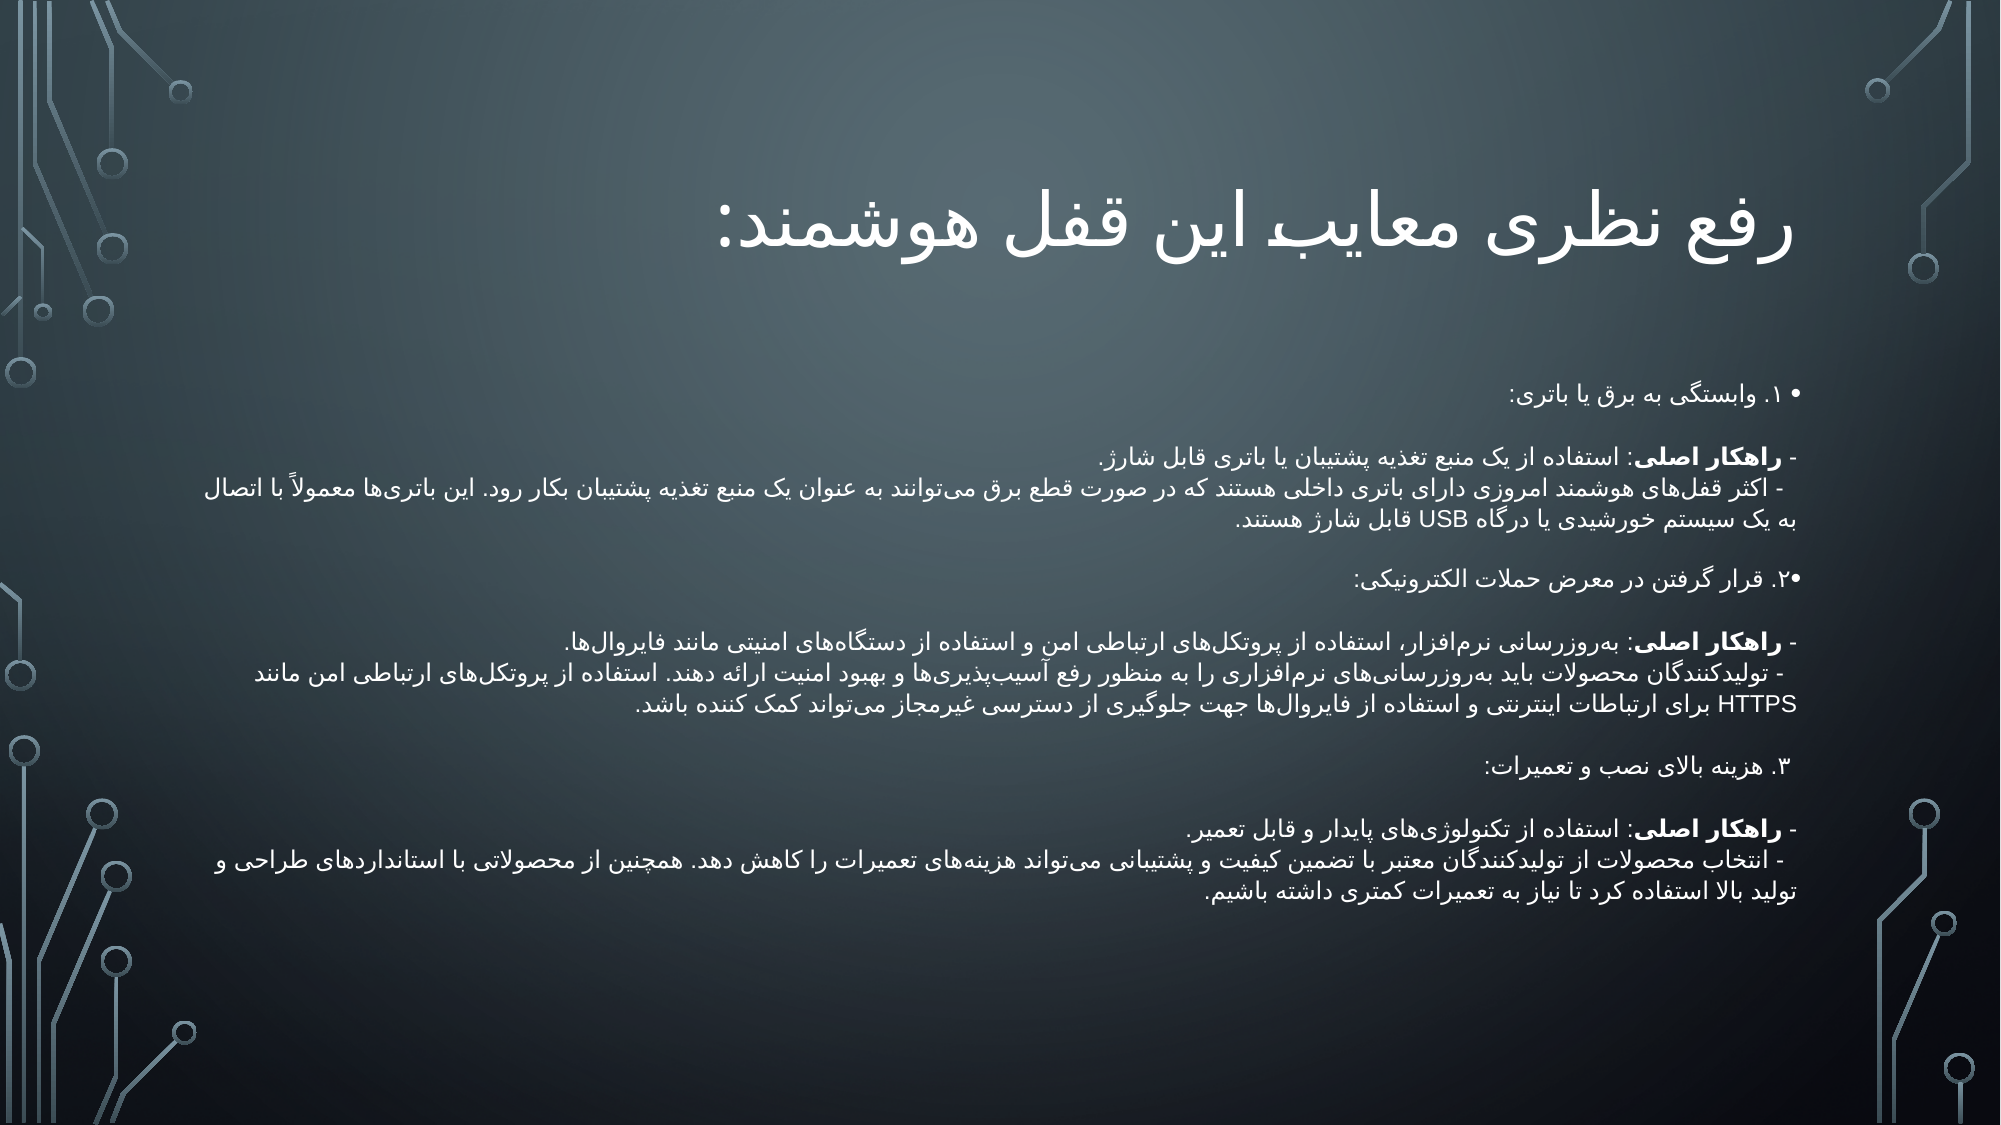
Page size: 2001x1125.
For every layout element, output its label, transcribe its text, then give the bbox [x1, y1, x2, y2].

list ۱. وابستگی به برق یا باتری: - راهکار اصلی: استفاده از یک منبع تغذیه پشتیبان یا باتری قابل شارژ. - اکثر قفل‌های هوشمند امروزی دارای باتری داخلی هستند که در صورت قطع برق می‌توانند به عنوان یک منبع تغذیه پشتیبان بکار رود. این باتری‌ها معمولاً با اتصال به یک سیستم خورشیدی یا درگاه USB قابل شارژ هستند. ۲. قرار گرفتن در معرض حملات الکترونیکی: - راهکار اصلی: به‌روزرسانی نرم‌افزار، استفاده از پروتکل‌های ارتباطی امن و استفاده از دستگاه‌های امنیتی مانند فایروال‌ها. - تولیدکنندگان محصولات باید به‌روزرسانی‌های نرم‌افزاری را به منظور رفع آسیب‌پذیری‌ها و بهبود امنیت ارائه دهند. استفاده از پروتکل‌های ارتباطی امن مانند HTTPS برای ارتباطات اینترنتی و استفاده از فایروال‌ها جهت جلوگیری از دسترسی غیرمجاز می‌تواند کمک کننده باشد. ۳. هزینه بالای نصب و تعمیرات: - راهکار اصلی: استفاده از تکنولوژی‌های پایدار و قابل تعمیر. - انتخاب محصولات از تولیدکنندگان معتبر با تضمین کیفیت و پشتیبانی می‌تواند هزینه‌های تعمیرات را کاهش دهد. همچنین از محصولاتی با استانداردهای طراحی و تولید بالا استفاده کرد تا نیاز به تعمیرات کمتری داشته باشیم. [187, 369, 1813, 950]
title رفع نظری معایب این قفل هوشمند: [187, 101, 1813, 344]
